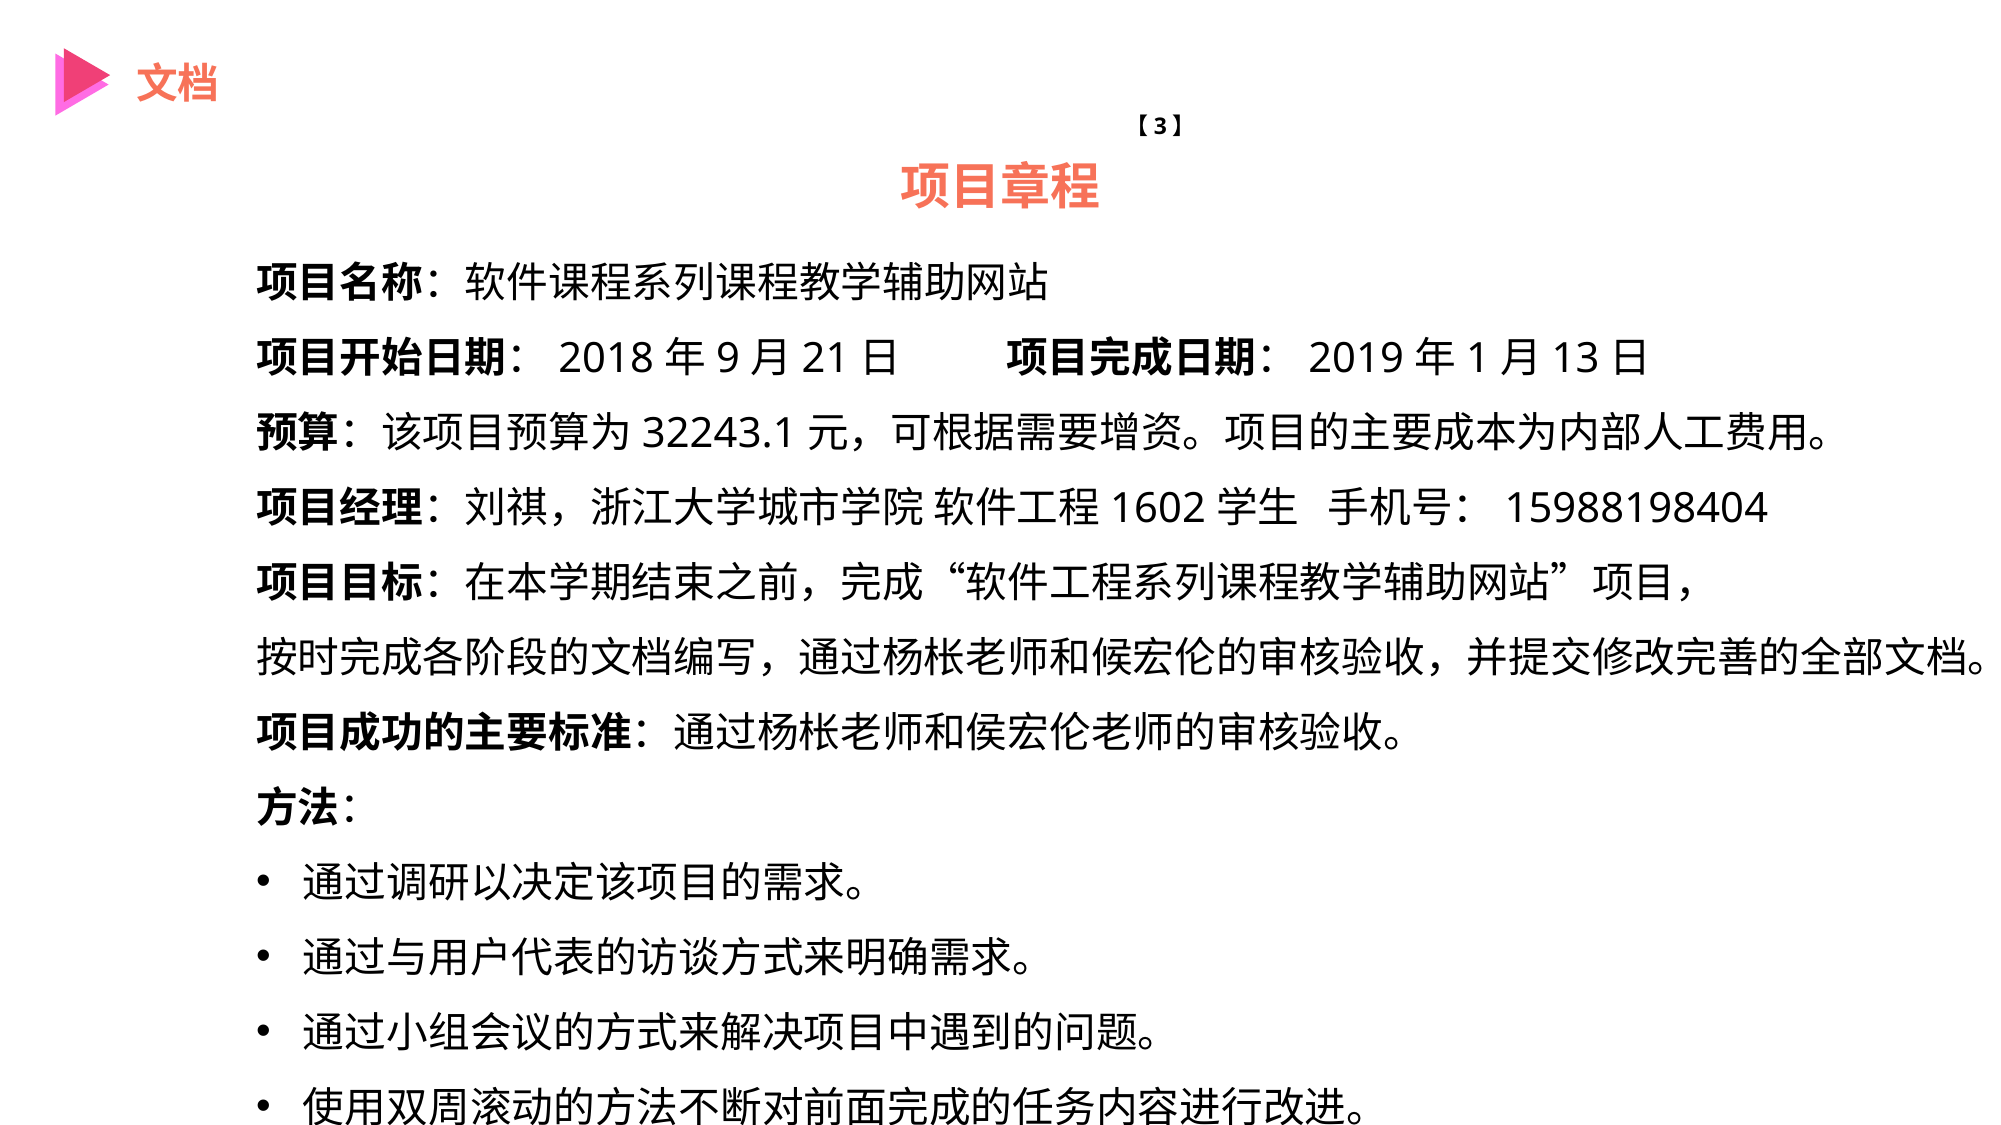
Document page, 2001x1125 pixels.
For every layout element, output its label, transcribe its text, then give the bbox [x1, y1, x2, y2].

text_box 项目章程 [709, 147, 1291, 223]
text_box 项目名称：软件课程系列课程教学辅助网站 项目开始日期：2018年9月21日 项目完成日期：2019年1月13日 预算：该项目预算为32243.1元，可根据需要增资。项目的主要成本为内部人工费用。 项目经理：刘祺，浙江大学城市学院 软件工程1602学生 手机号：15988198404 项目目标：在本学期结束之前，完成“软件工程系列课程教学辅助网站”项目， 按时完成各阶段的文档编写，通过杨枨老师和候宏伦的审核验收，并提交修改完善的全部文档。 项目成功的主要标准：通过杨枨老师和侯宏伦老师的审核验收。 方法： 通过调研以决定该项目的需求。 通过与用户代表的访谈方式来明确需求。 通过小组会议的方式来解决项目中遇到的问题。 使用双周滚动的方法不断对前面完成的任务内容进行改进。 [241, 223, 2000, 1125]
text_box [55, 48, 111, 116]
text_box 文档 [121, 48, 455, 114]
text_box 【3】 [1110, 104, 1211, 147]
